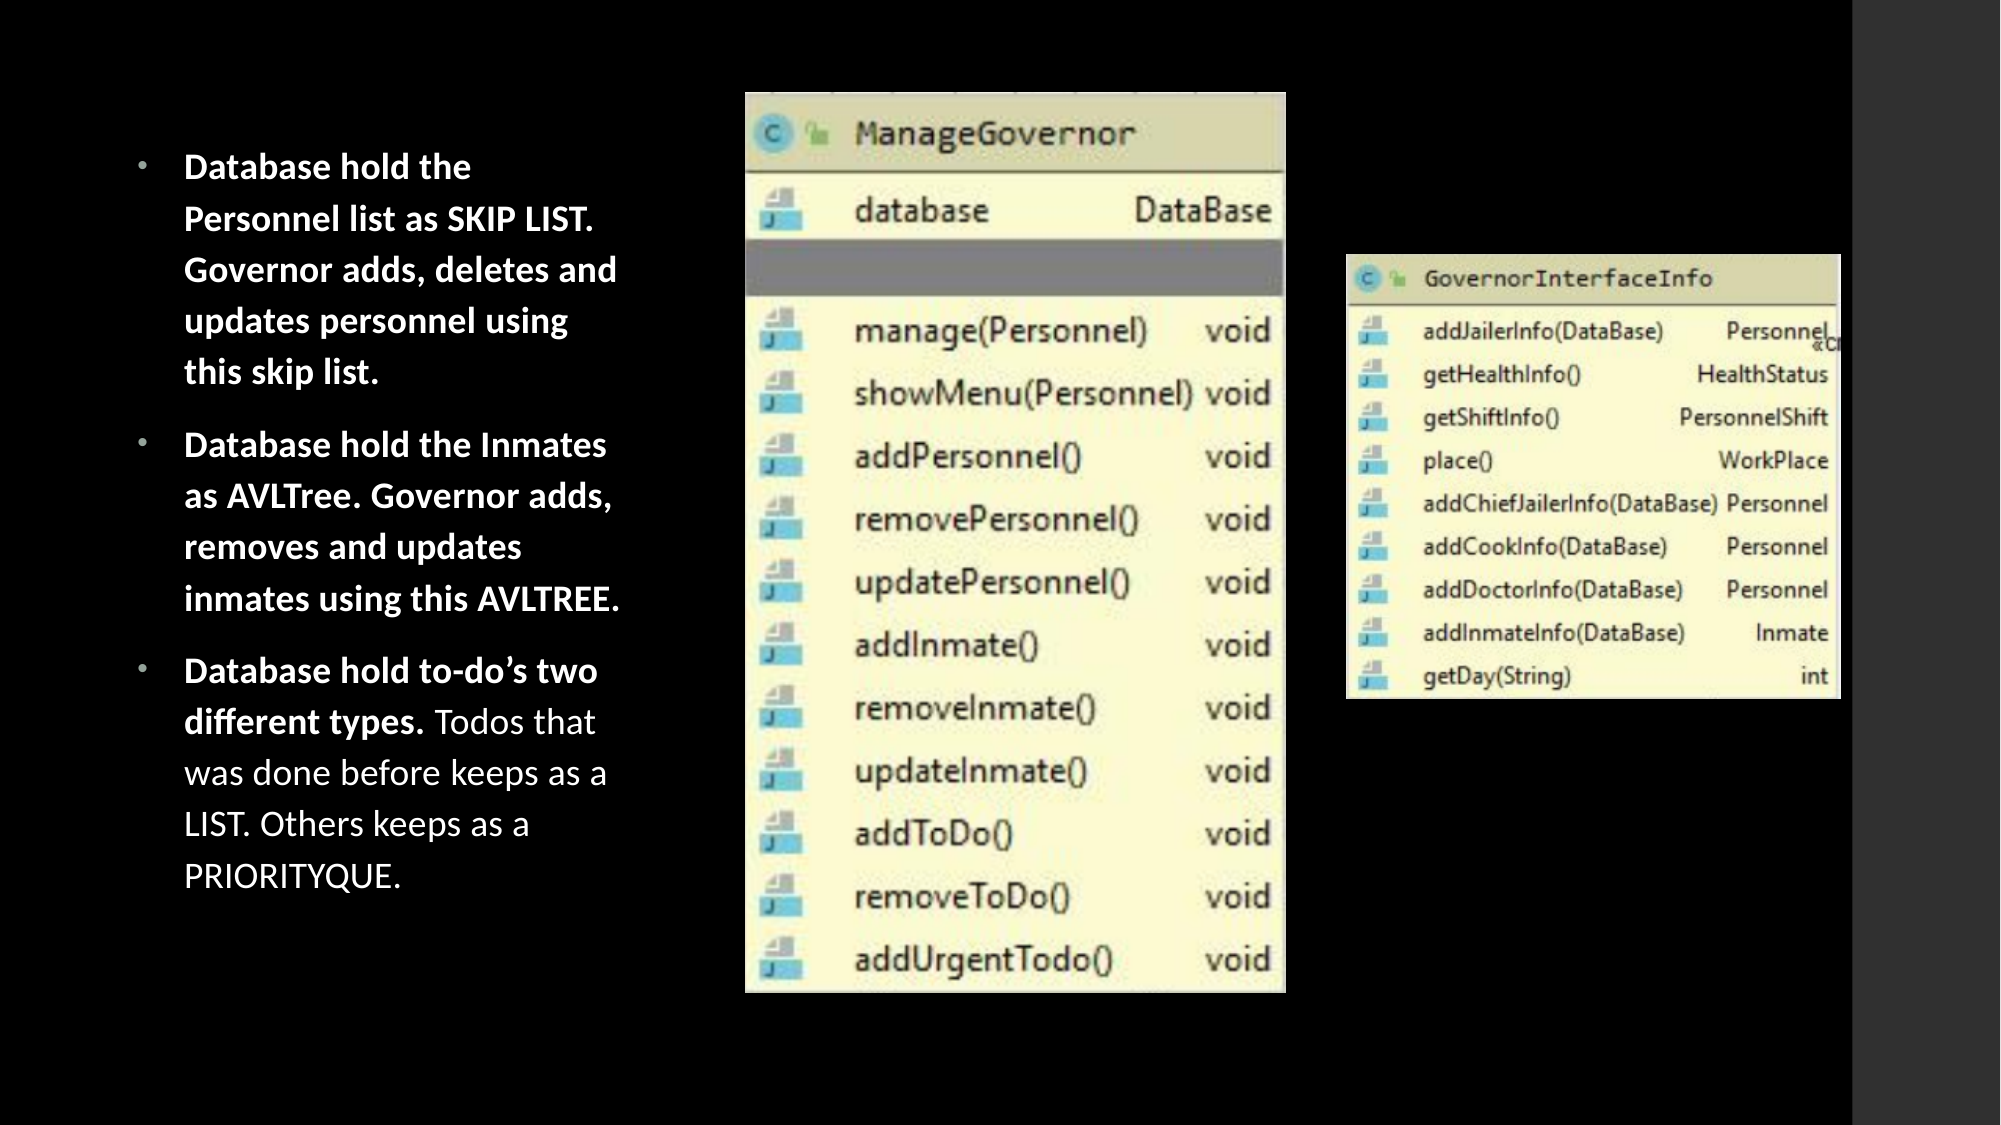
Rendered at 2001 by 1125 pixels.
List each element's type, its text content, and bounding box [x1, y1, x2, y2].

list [744, 91, 1286, 993]
picture [1346, 254, 1841, 699]
list Database hold the Personnel list as SKIP LIST. Governor adds, deletes and updates personnel using this skip list. Database hold the Inmates as AVLTree. Governor adds, removes and updates inmates using this AVLTREE. Database hold to-do’s two different types. Todos that was done before keeps as a LIST. Others keeps as a PRIORITYQUE. [122, 128, 648, 1047]
